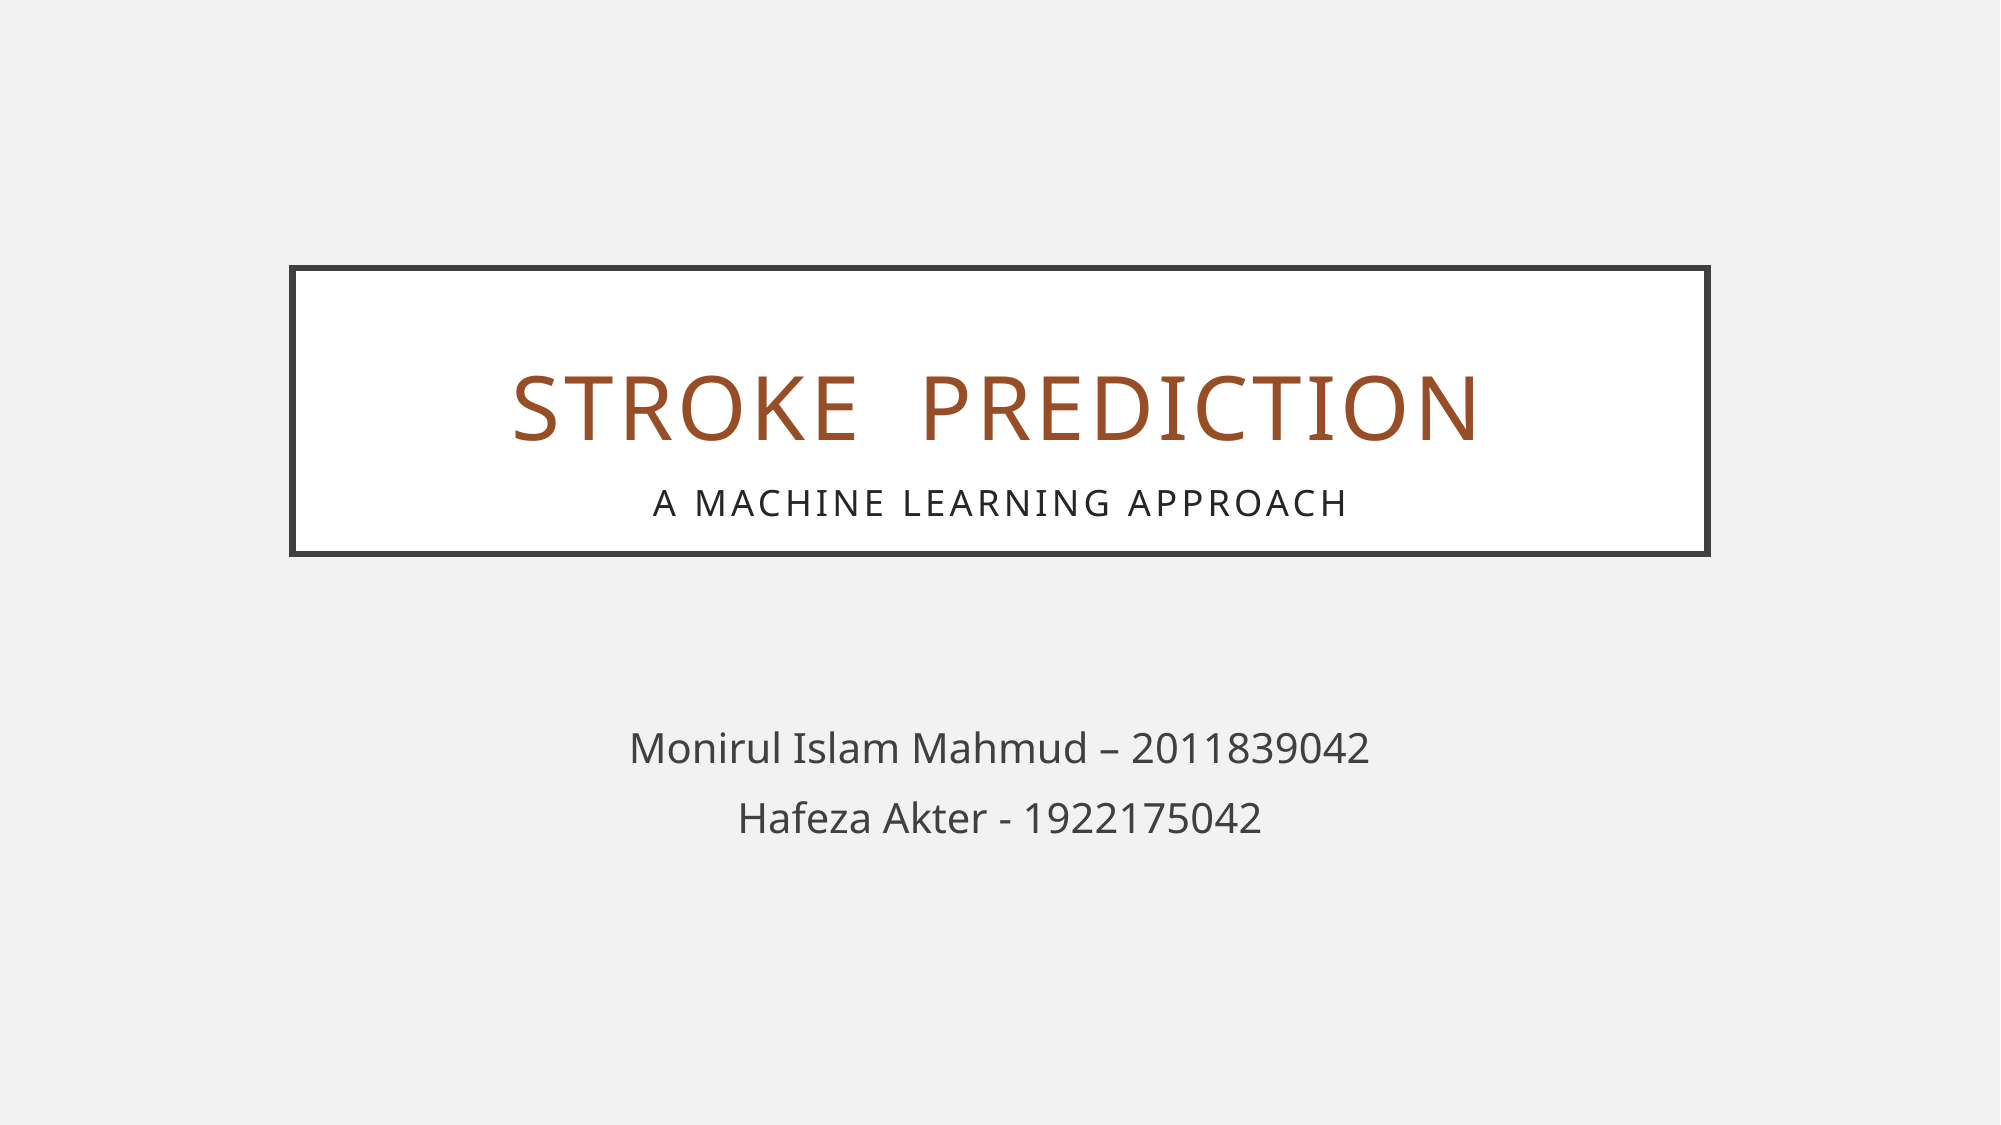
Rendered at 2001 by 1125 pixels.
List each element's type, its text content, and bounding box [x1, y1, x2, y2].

subtitle Monirul Islam Mahmud – 2011839042 Hafeza Akter - 1922175042 [442, 713, 1558, 918]
title Stroke Prediction A Machine Learning approach [289, 265, 1711, 557]
